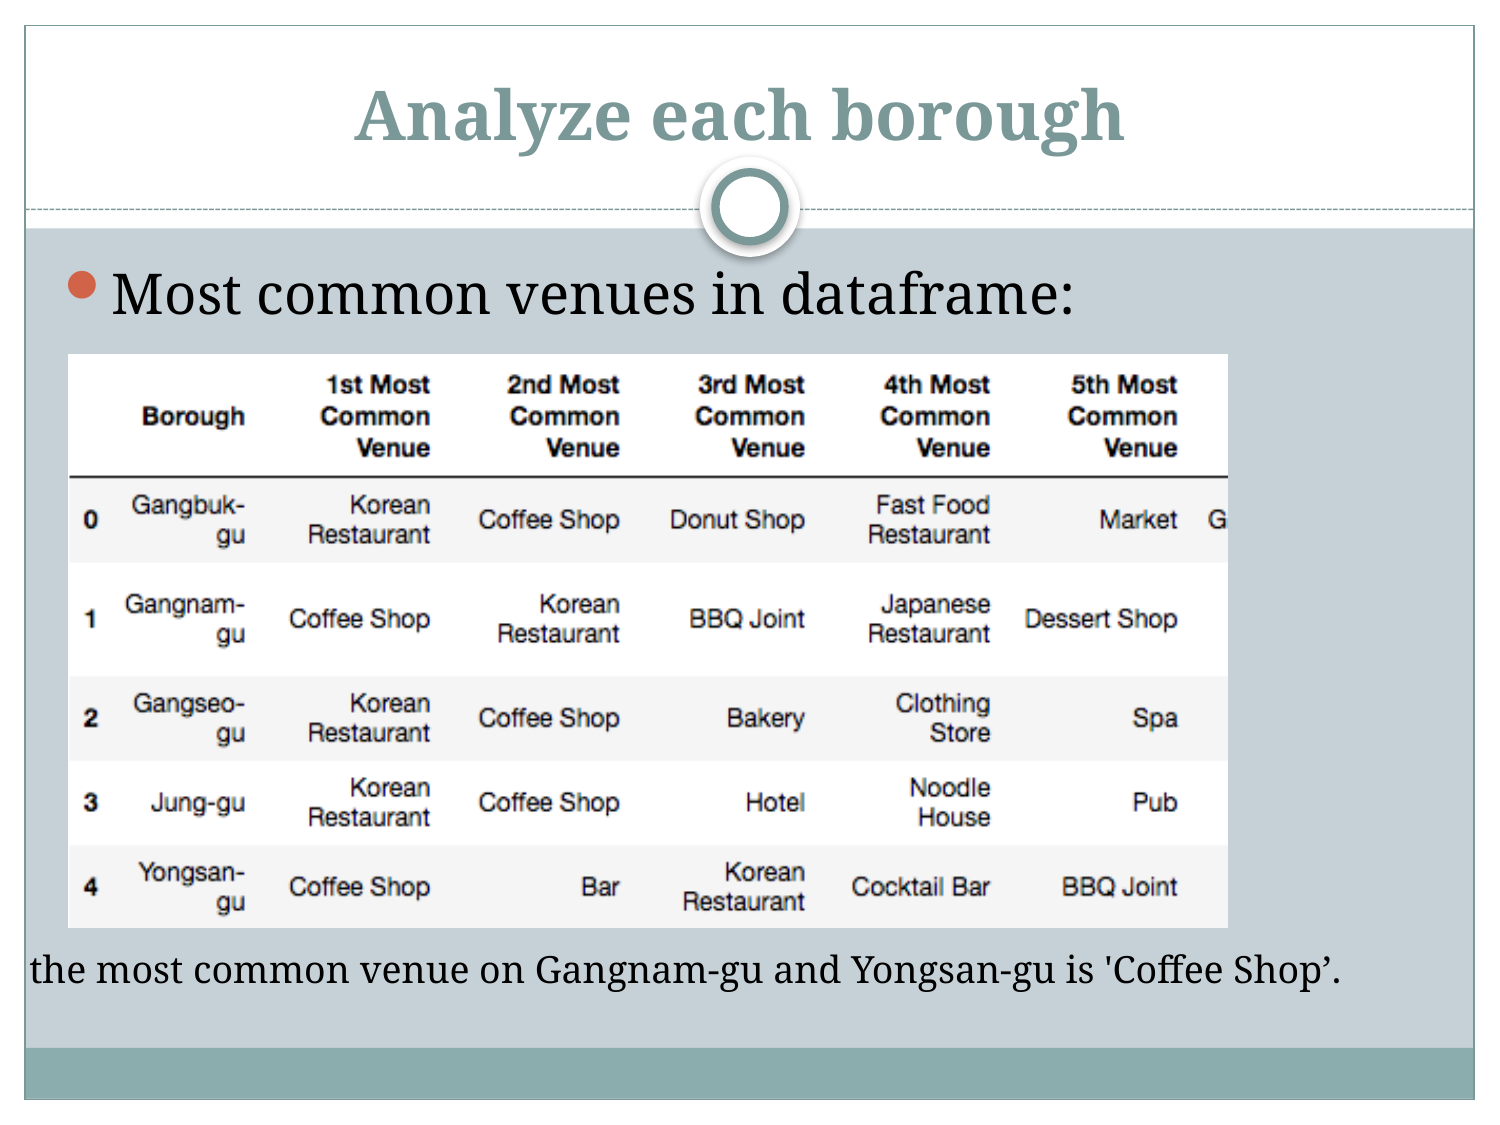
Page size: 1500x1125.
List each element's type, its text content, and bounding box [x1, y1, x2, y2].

list Most common venues in dataframe: [49, 250, 1445, 1001]
picture [68, 354, 1228, 928]
title Analyze each borough [49, 37, 1450, 162]
text_box the most common venue on Gangnam-gu and Yongsan-gu is 'Coffee Shop’. [14, 938, 1358, 999]
